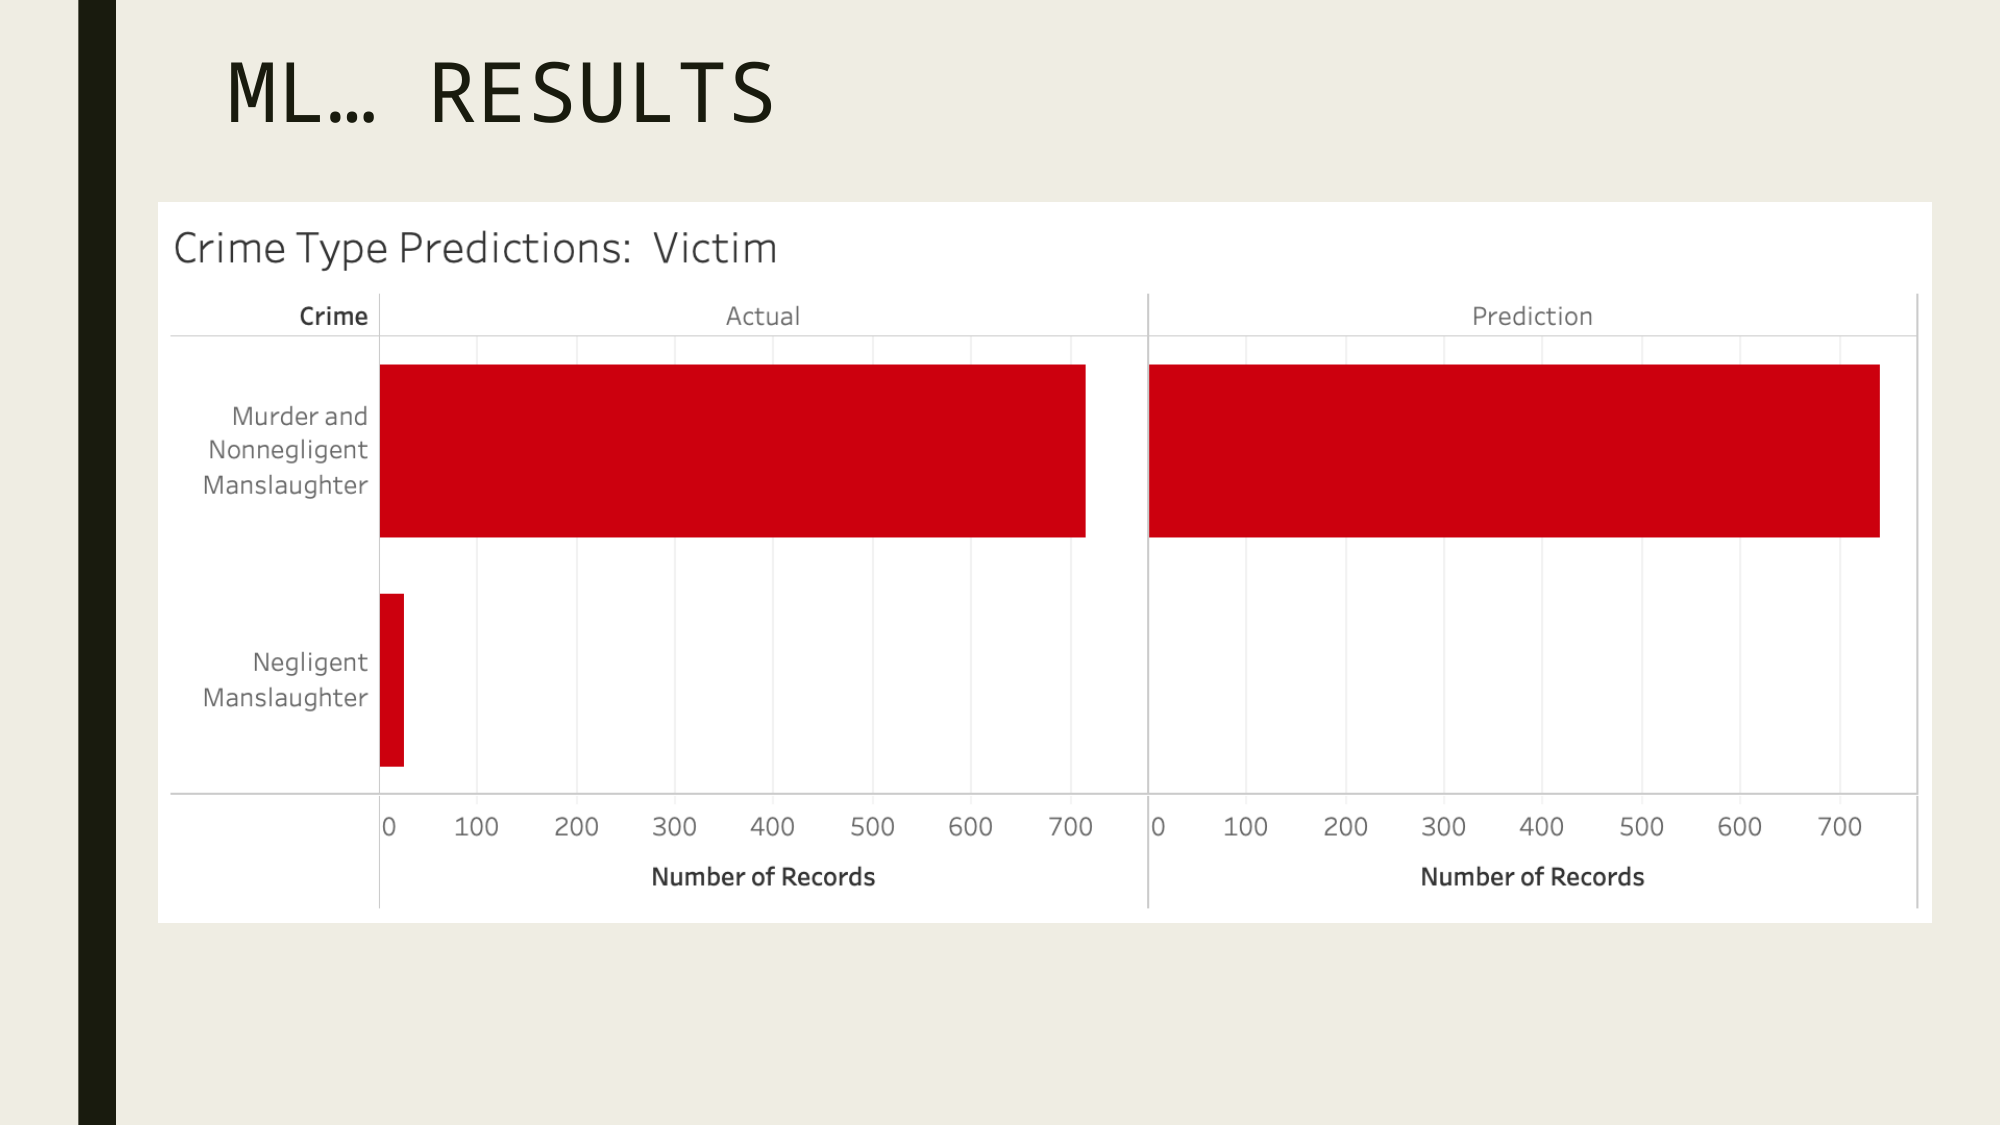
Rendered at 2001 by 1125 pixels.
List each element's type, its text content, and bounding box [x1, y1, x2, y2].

title ML… RESULTS [212, 43, 1788, 201]
picture [158, 201, 1932, 923]
